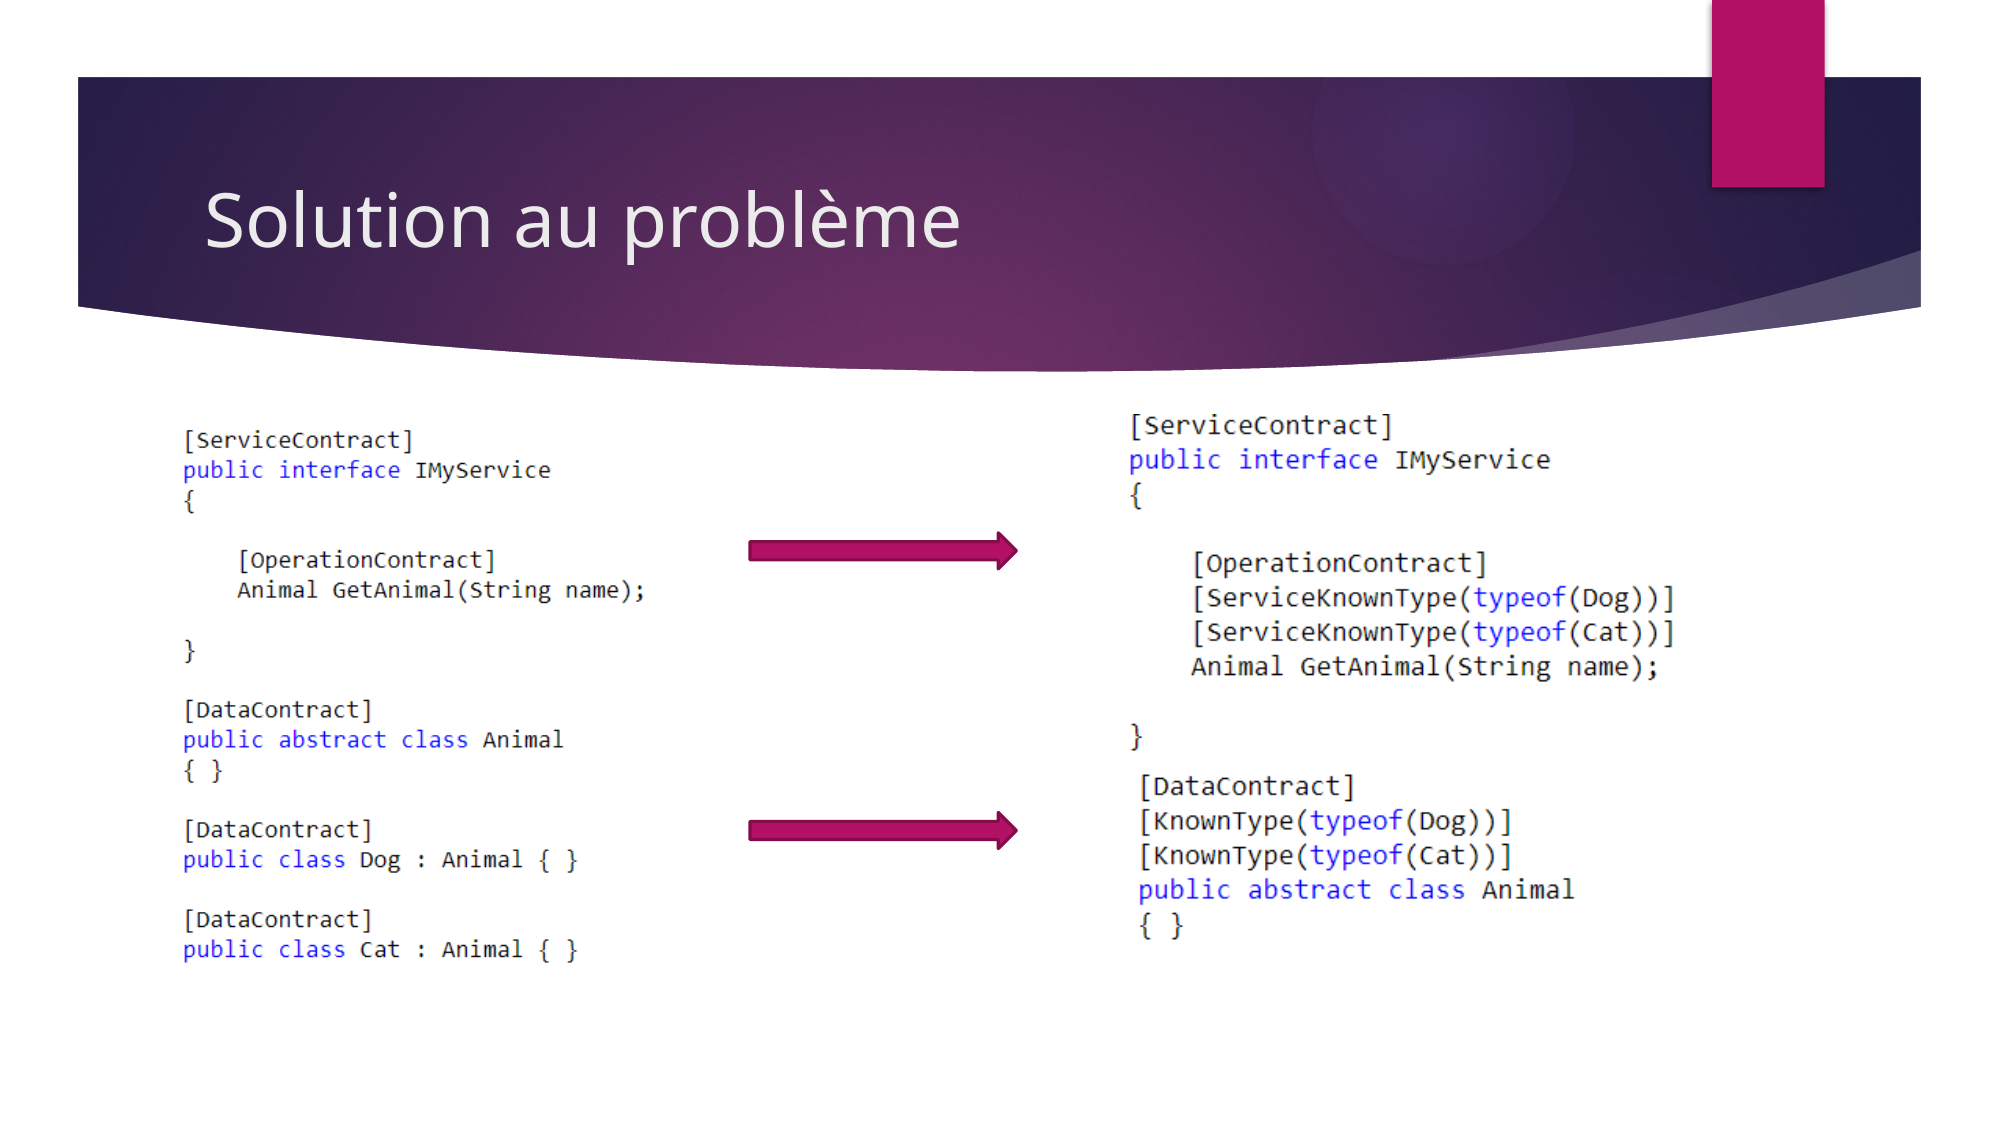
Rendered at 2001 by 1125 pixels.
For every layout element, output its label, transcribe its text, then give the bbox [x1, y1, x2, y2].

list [159, 413, 695, 975]
title Solution au problème [189, 159, 1627, 276]
picture [1117, 413, 1788, 957]
text_box [748, 810, 1018, 851]
text_box [748, 531, 1018, 571]
